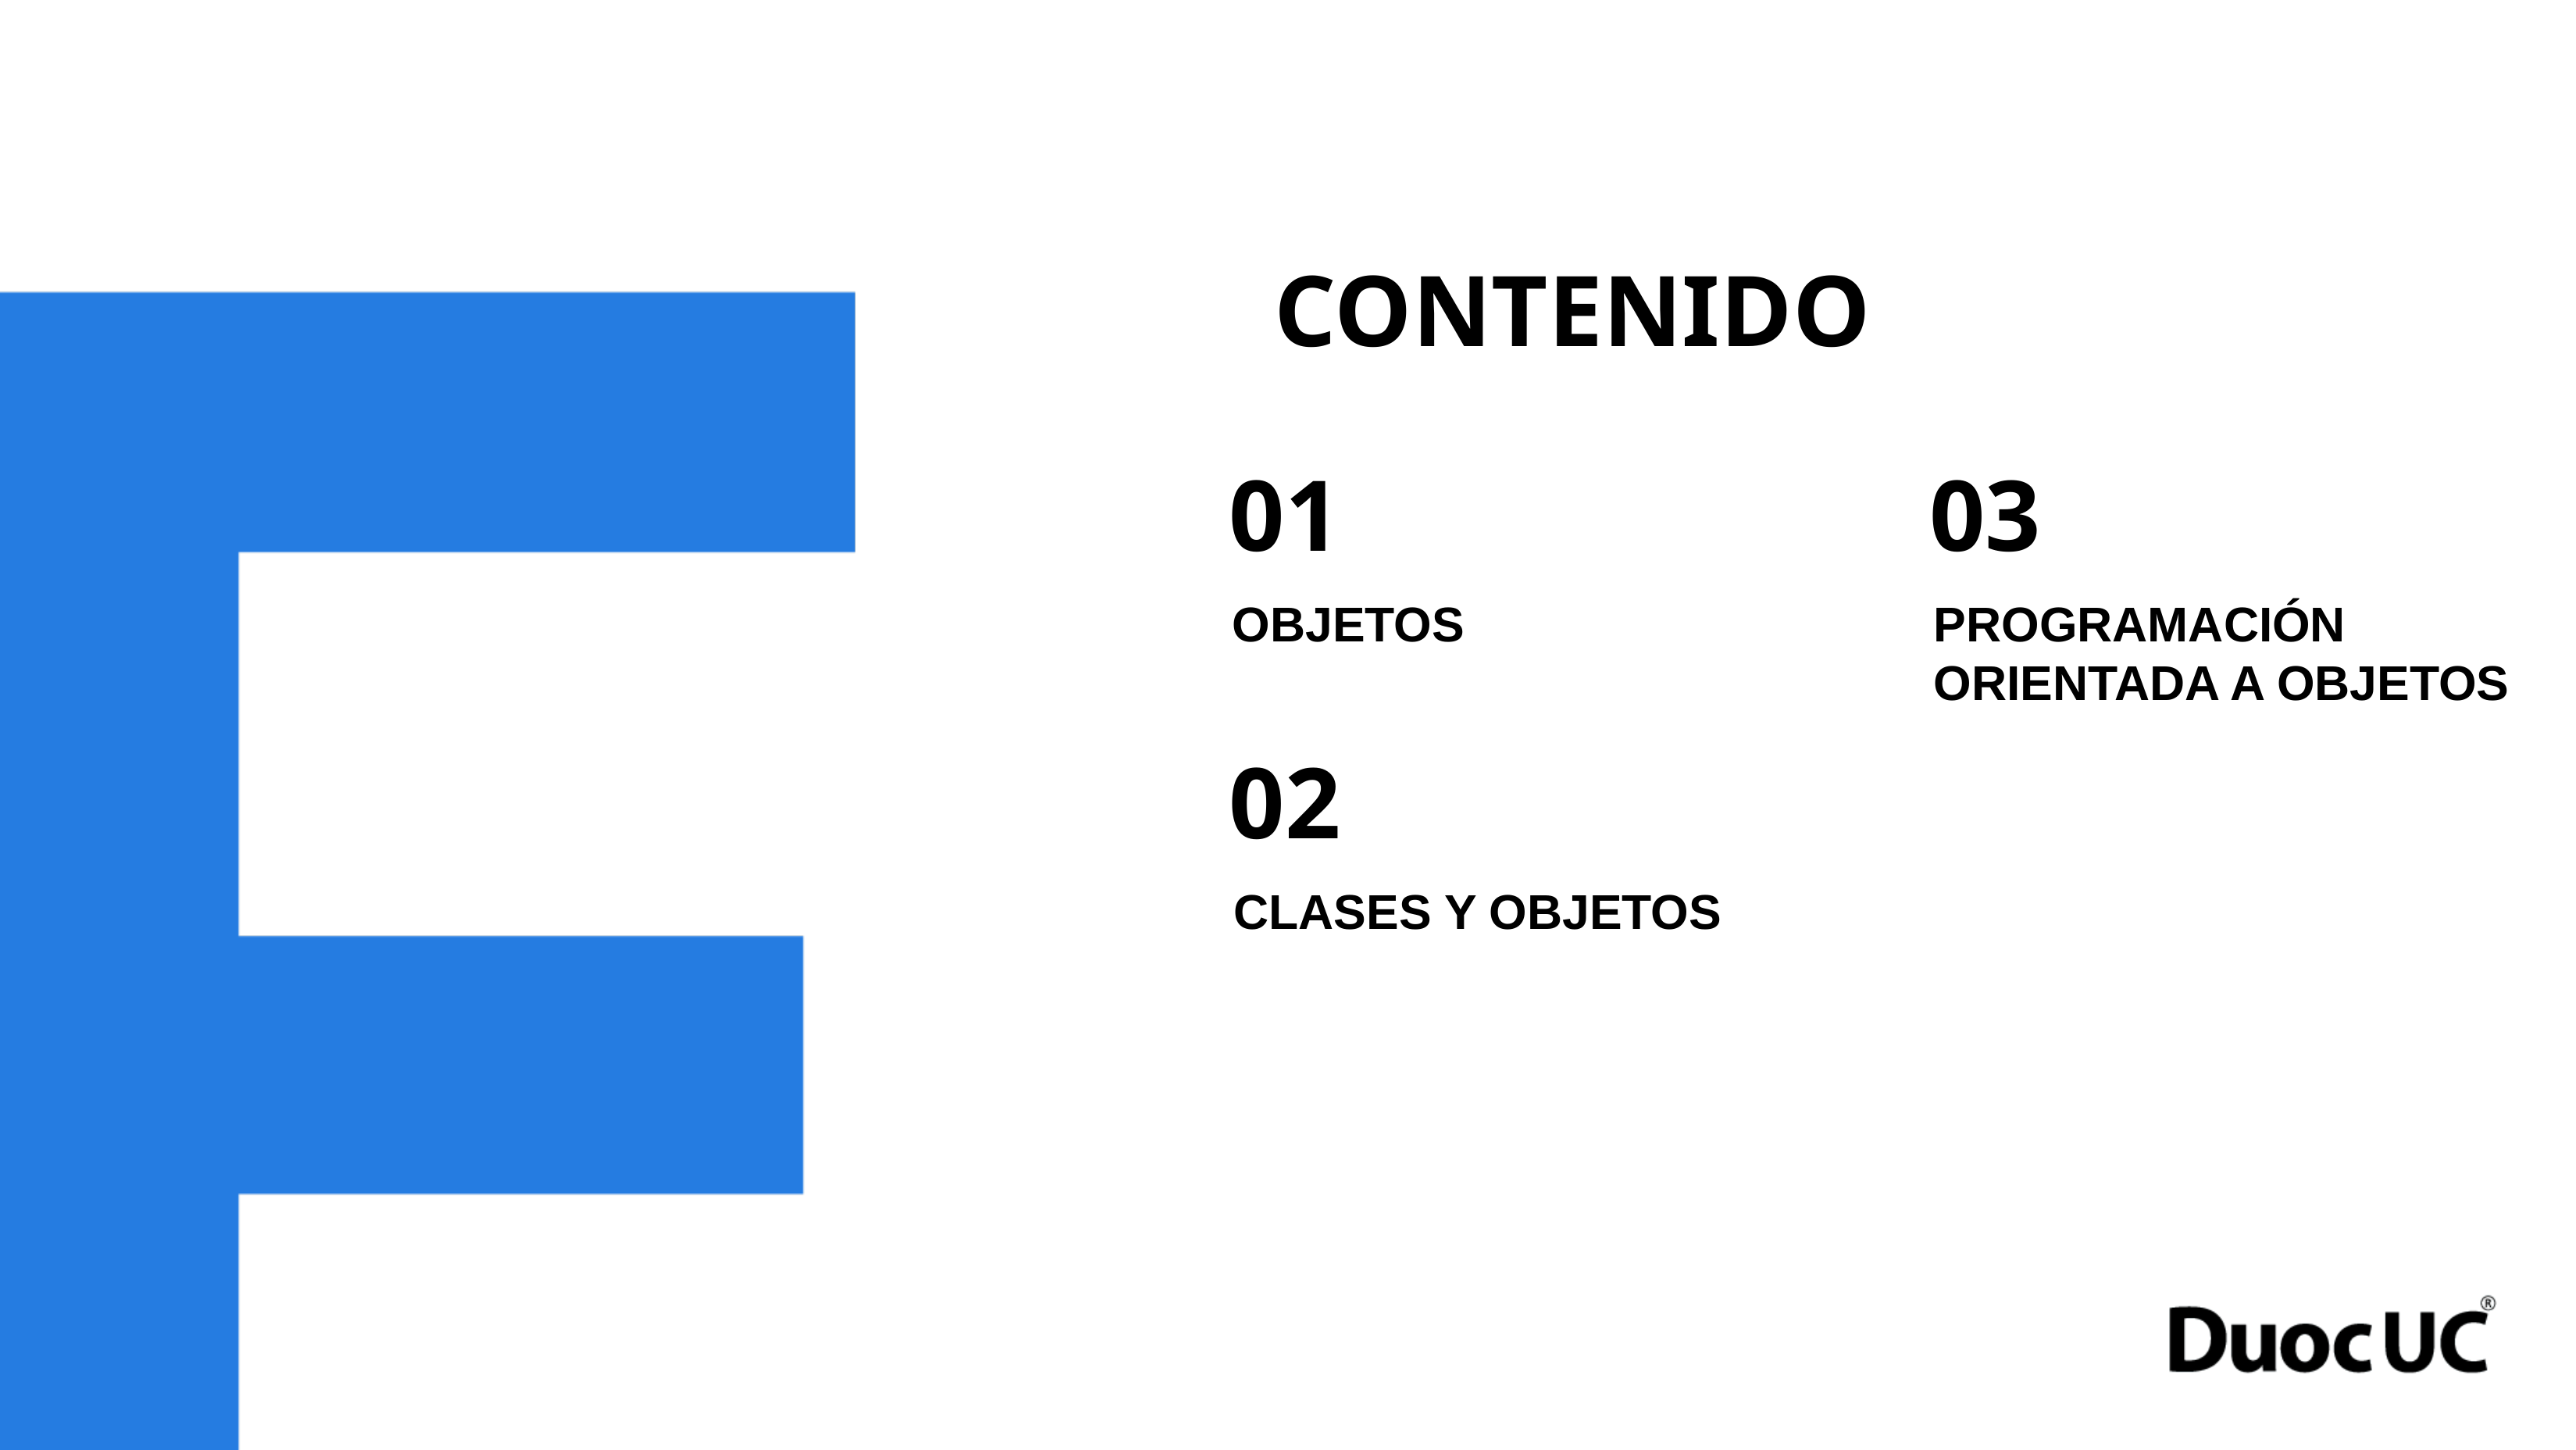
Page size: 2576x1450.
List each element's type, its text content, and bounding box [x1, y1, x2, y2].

picture [0, 0, 2576, 1450]
text_box OBJETOS [1232, 592, 1819, 652]
text_box PROGRAMACIÓN ORIENTADA A OBJETOS [1933, 592, 2546, 710]
text_box 01 [1229, 453, 1366, 571]
text_box CLASES Y OBJETOS [1233, 880, 1821, 939]
text_box CONTENIDO [1262, 242, 1882, 372]
text_box 03 [1929, 453, 2067, 571]
text_box 02 [1229, 741, 1366, 859]
